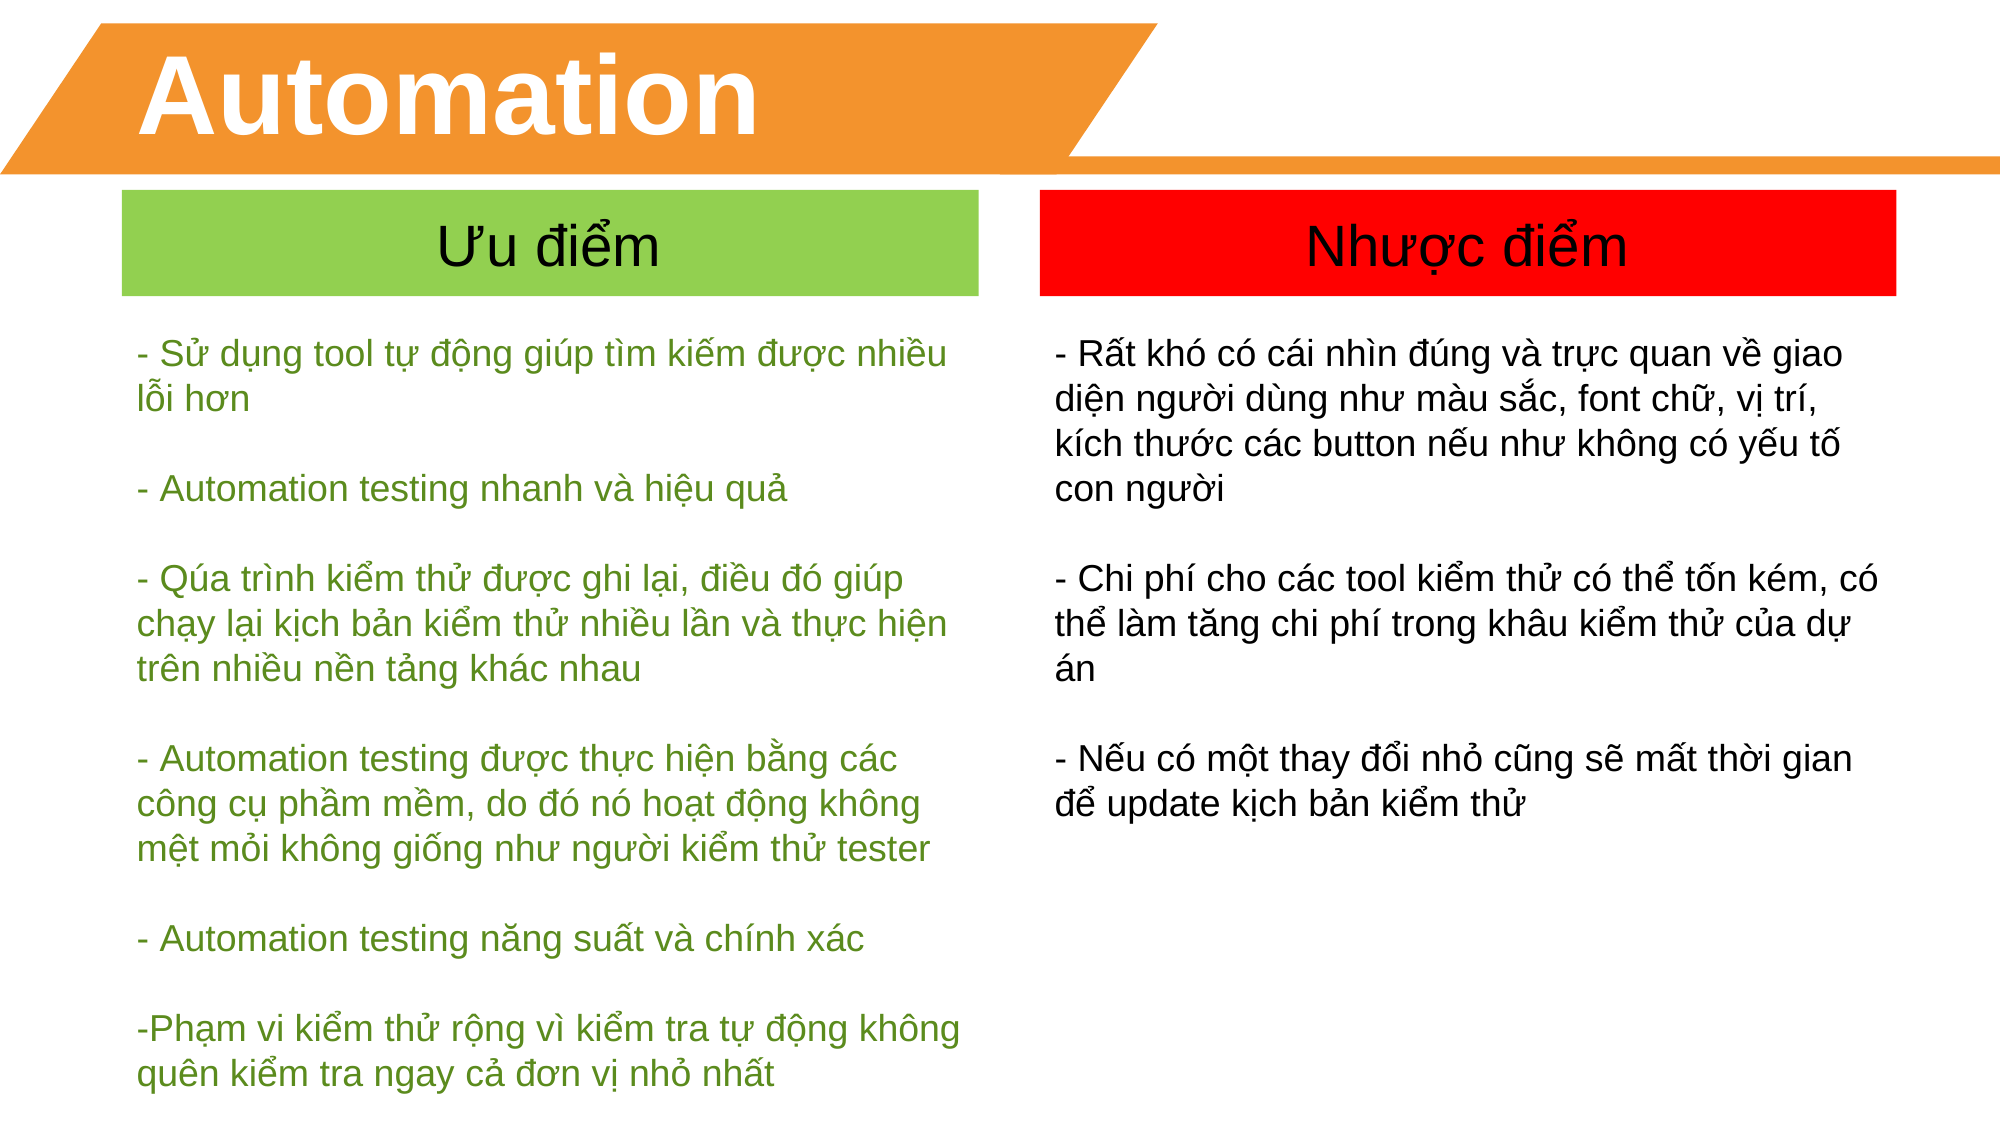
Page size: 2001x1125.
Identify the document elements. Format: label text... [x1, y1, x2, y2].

text_box Nhược điểm [1039, 200, 1895, 286]
list Automation [121, 38, 1958, 158]
text_box - Sử dụng tool tự động giúp tìm kiếm được nhiều lỗi hơn - Automation testing nhanh và hiệu quả - Qúa trình kiểm thử được ghi lại, điều đó giúp chạy lại kịch bản kiểm thử nhiều lần và thực hiện trên nhiều nền tảng khác nhau - Automation testing được thực hiện bằng các công cụ phầm mềm, do đó nó hoạt động không mệt mỏi không giống như người kiểm thử tester - Automation testing năng suất và chính xác -Phạm vi kiểm thử rộng vì kiểm tra tự động không quên kiểm tra ngay cả đơn vị nhỏ nhất [121, 321, 977, 1102]
text_box Ưu điểm [121, 200, 977, 286]
text_box - Rất khó có cái nhìn đúng và trực quan về giao diện người dùng như màu sắc, font chữ, vị trí, kích thước các button nếu như không có yếu tố con người - Chi phí cho các tool kiểm thử có thể tốn kém, có thể làm tăng chi phí trong khâu kiểm thử của dự án - Nếu có một thay đổi nhỏ cũng sẽ mất thời gian để update kịch bản kiểm thử [1039, 321, 1895, 832]
